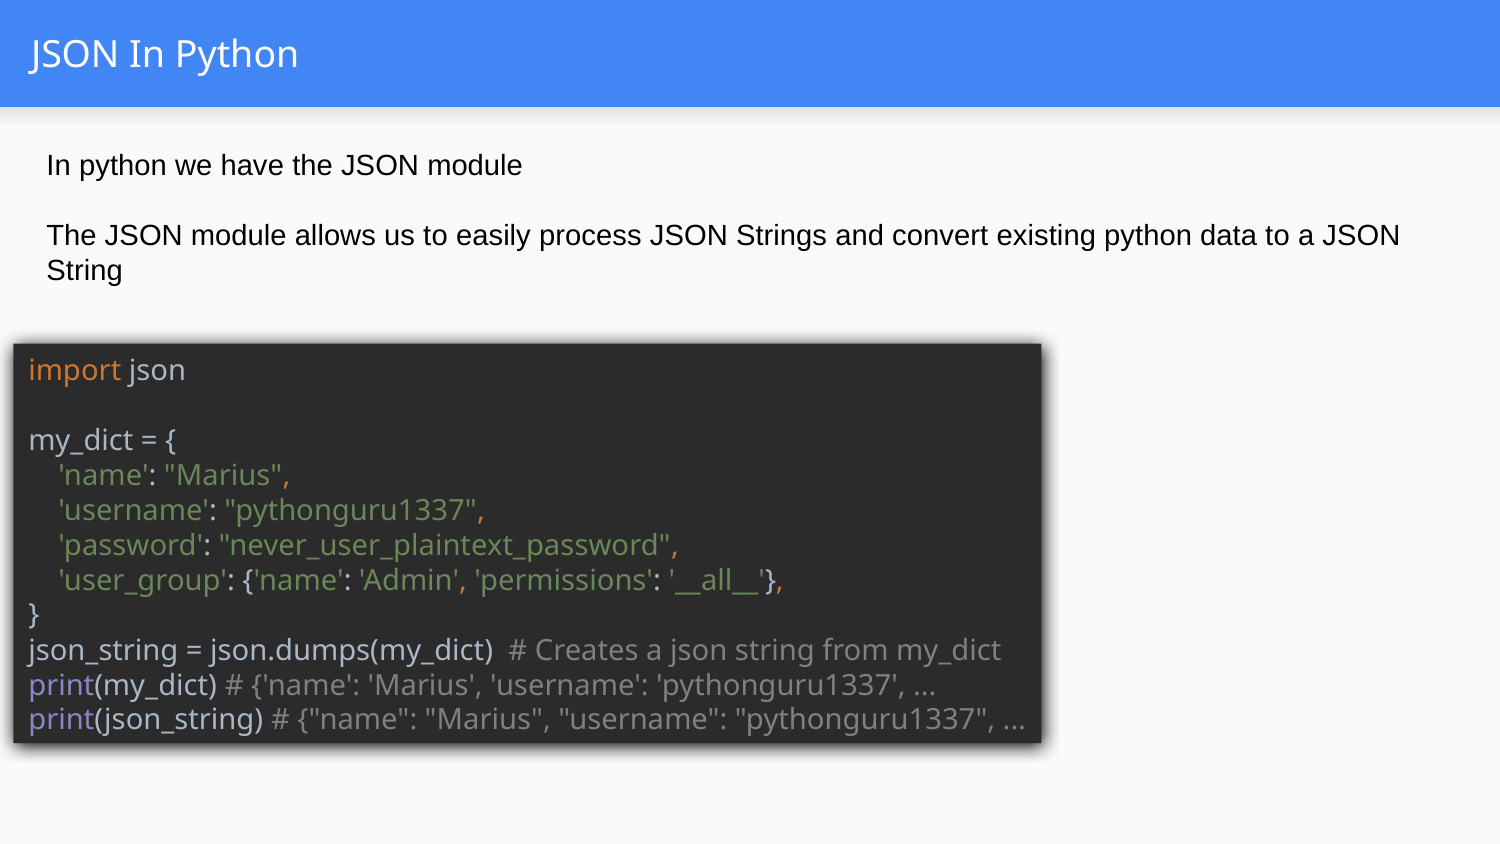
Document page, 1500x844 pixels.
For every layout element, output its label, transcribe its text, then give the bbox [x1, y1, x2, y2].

title JSON In Python [16, 2, 1464, 102]
text_box import json my_dict = { 'name': "Marius", 'username': "pythonguru1337", 'password': "never_user_plaintext_password", 'user_group': {'name': 'Admin', 'permissions': '__all__'}, } json_string = json.dumps(my_dict) # Creates a json string from my_dict print(my_dict) # {'name': 'Marius', 'username': 'pythonguru1337', ... print(json_string) # {"name": "Marius", "username": "pythonguru1337", ... [13, 343, 1042, 744]
text_box In python we have the JSON module The JSON module allows us to easily process JSON Strings and convert existing python data to a JSON String [31, 139, 1451, 294]
